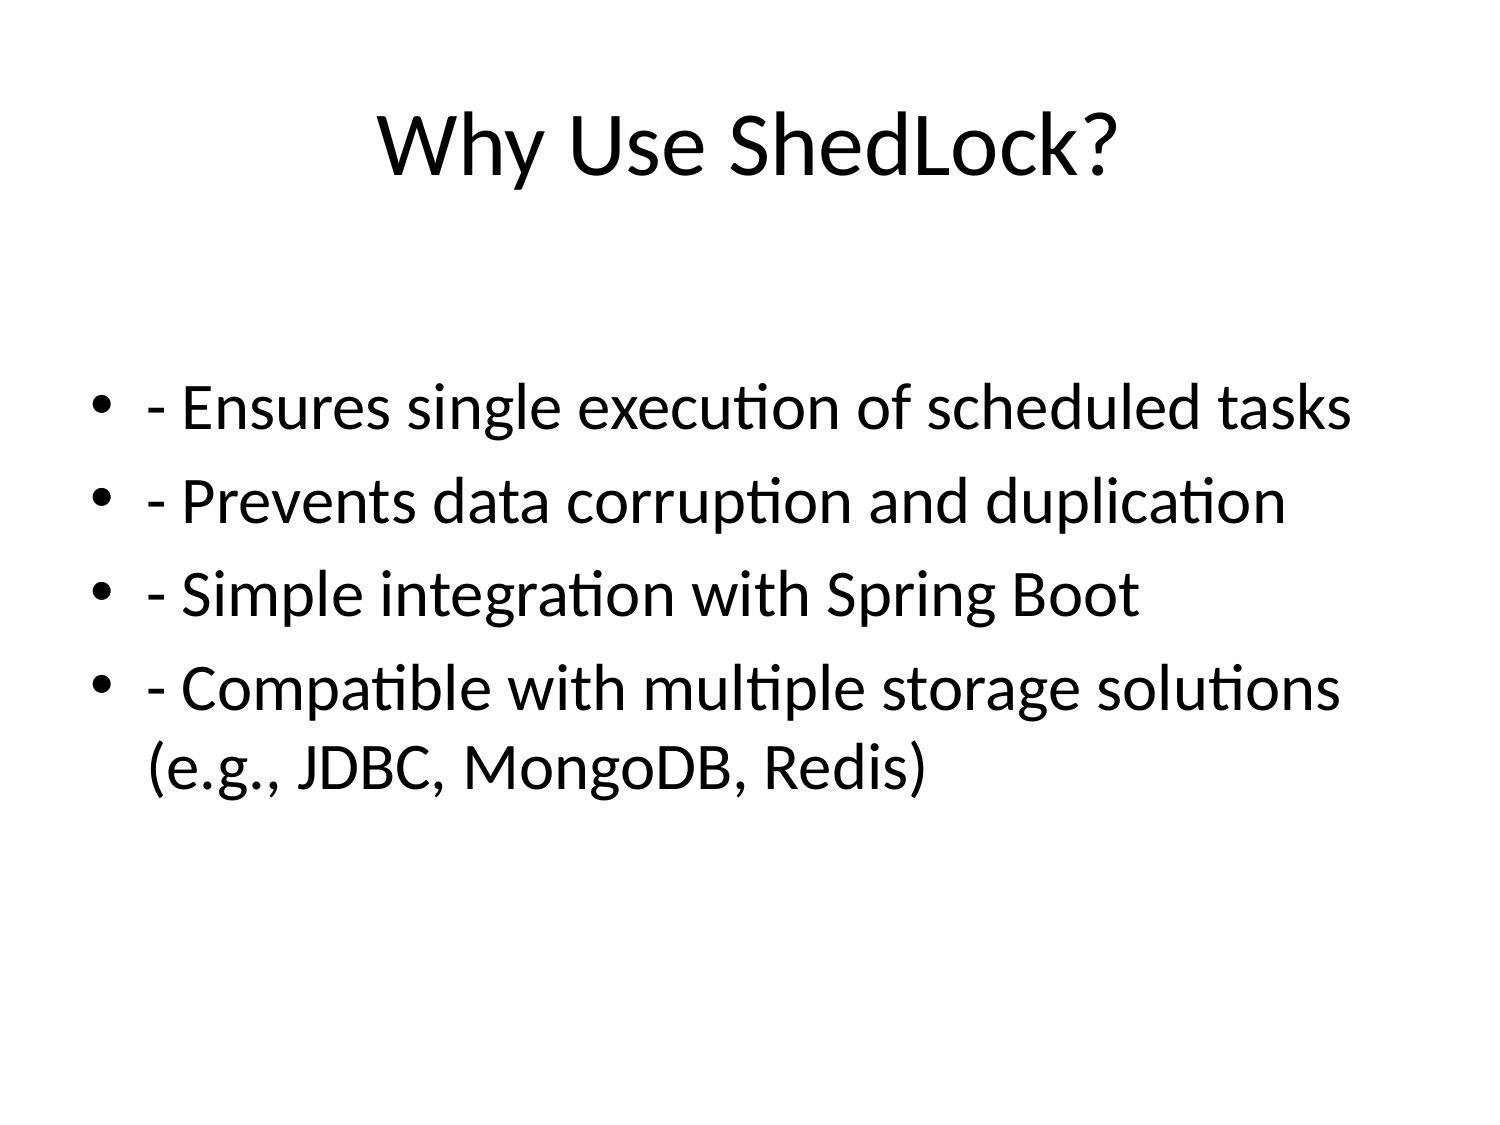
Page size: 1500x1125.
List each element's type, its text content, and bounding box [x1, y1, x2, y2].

title Why Use ShedLock? [75, 45, 1425, 233]
list - Ensures single execution of scheduled tasks - Prevents data corruption and duplication - Simple integration with Spring Boot - Compatible with multiple storage solutions (e.g., JDBC, MongoDB, Redis) [75, 262, 1425, 1005]
